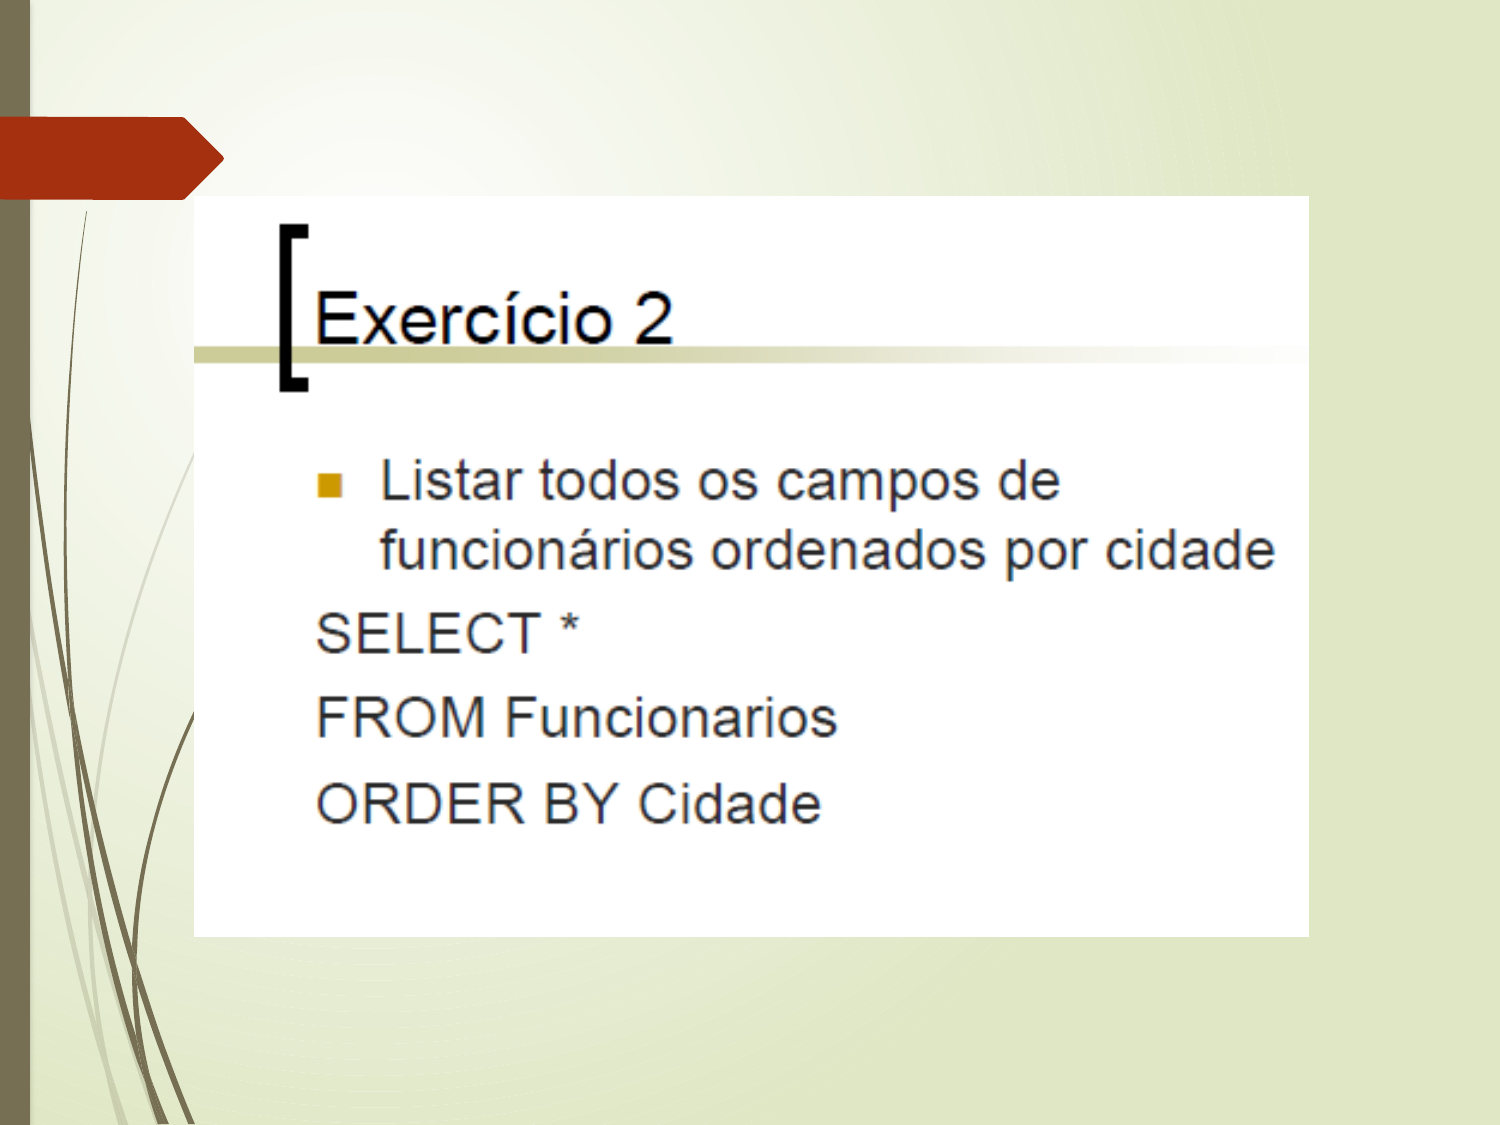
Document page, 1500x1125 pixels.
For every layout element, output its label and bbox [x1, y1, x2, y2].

picture [194, 196, 1309, 937]
